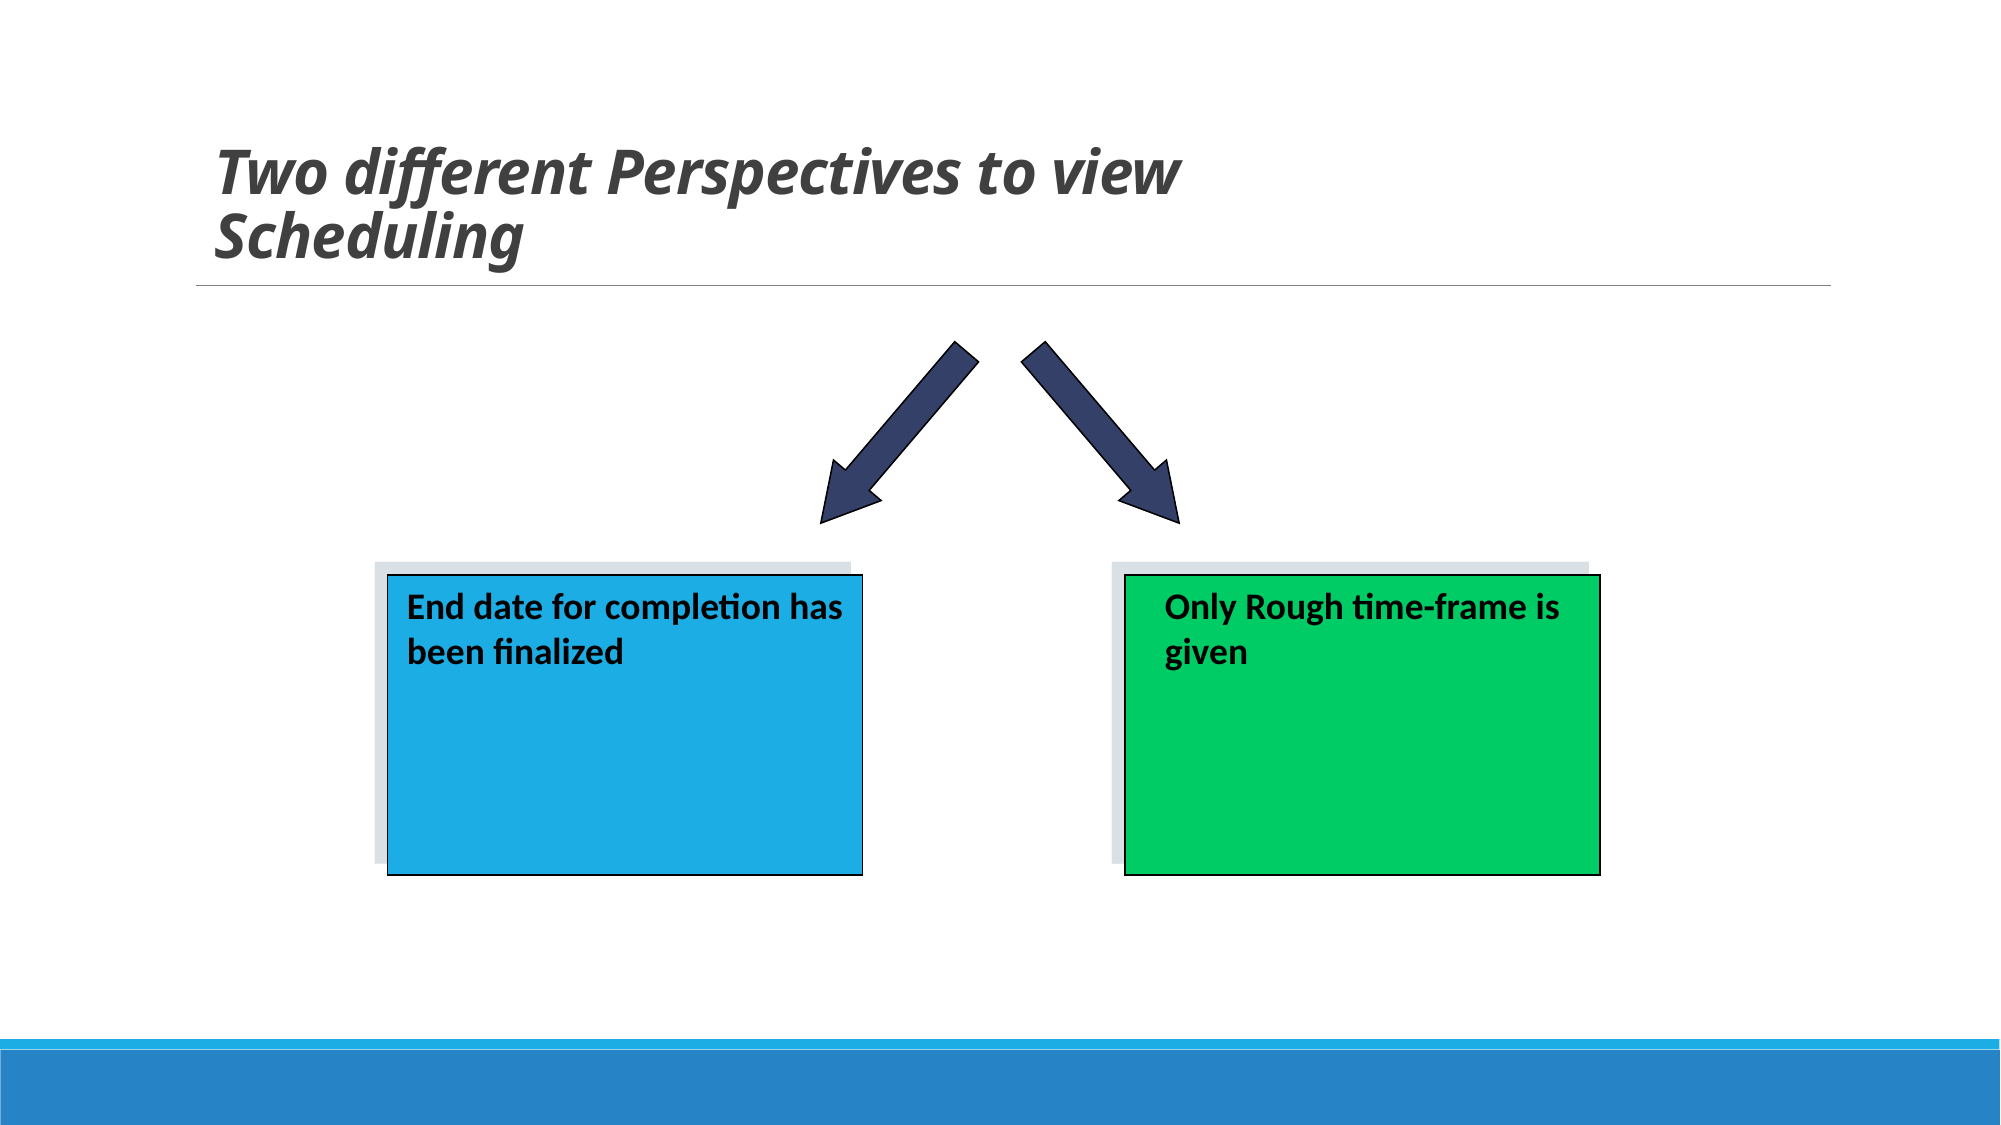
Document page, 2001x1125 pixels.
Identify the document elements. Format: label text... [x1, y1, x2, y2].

text_box End date for completion has been finalized [387, 574, 863, 875]
title Two different Perspectives to view Scheduling [199, 136, 1475, 279]
text_box [1021, 341, 1180, 524]
text_box [820, 341, 979, 524]
text_box Only Rough time-frame is given [1125, 574, 1600, 875]
